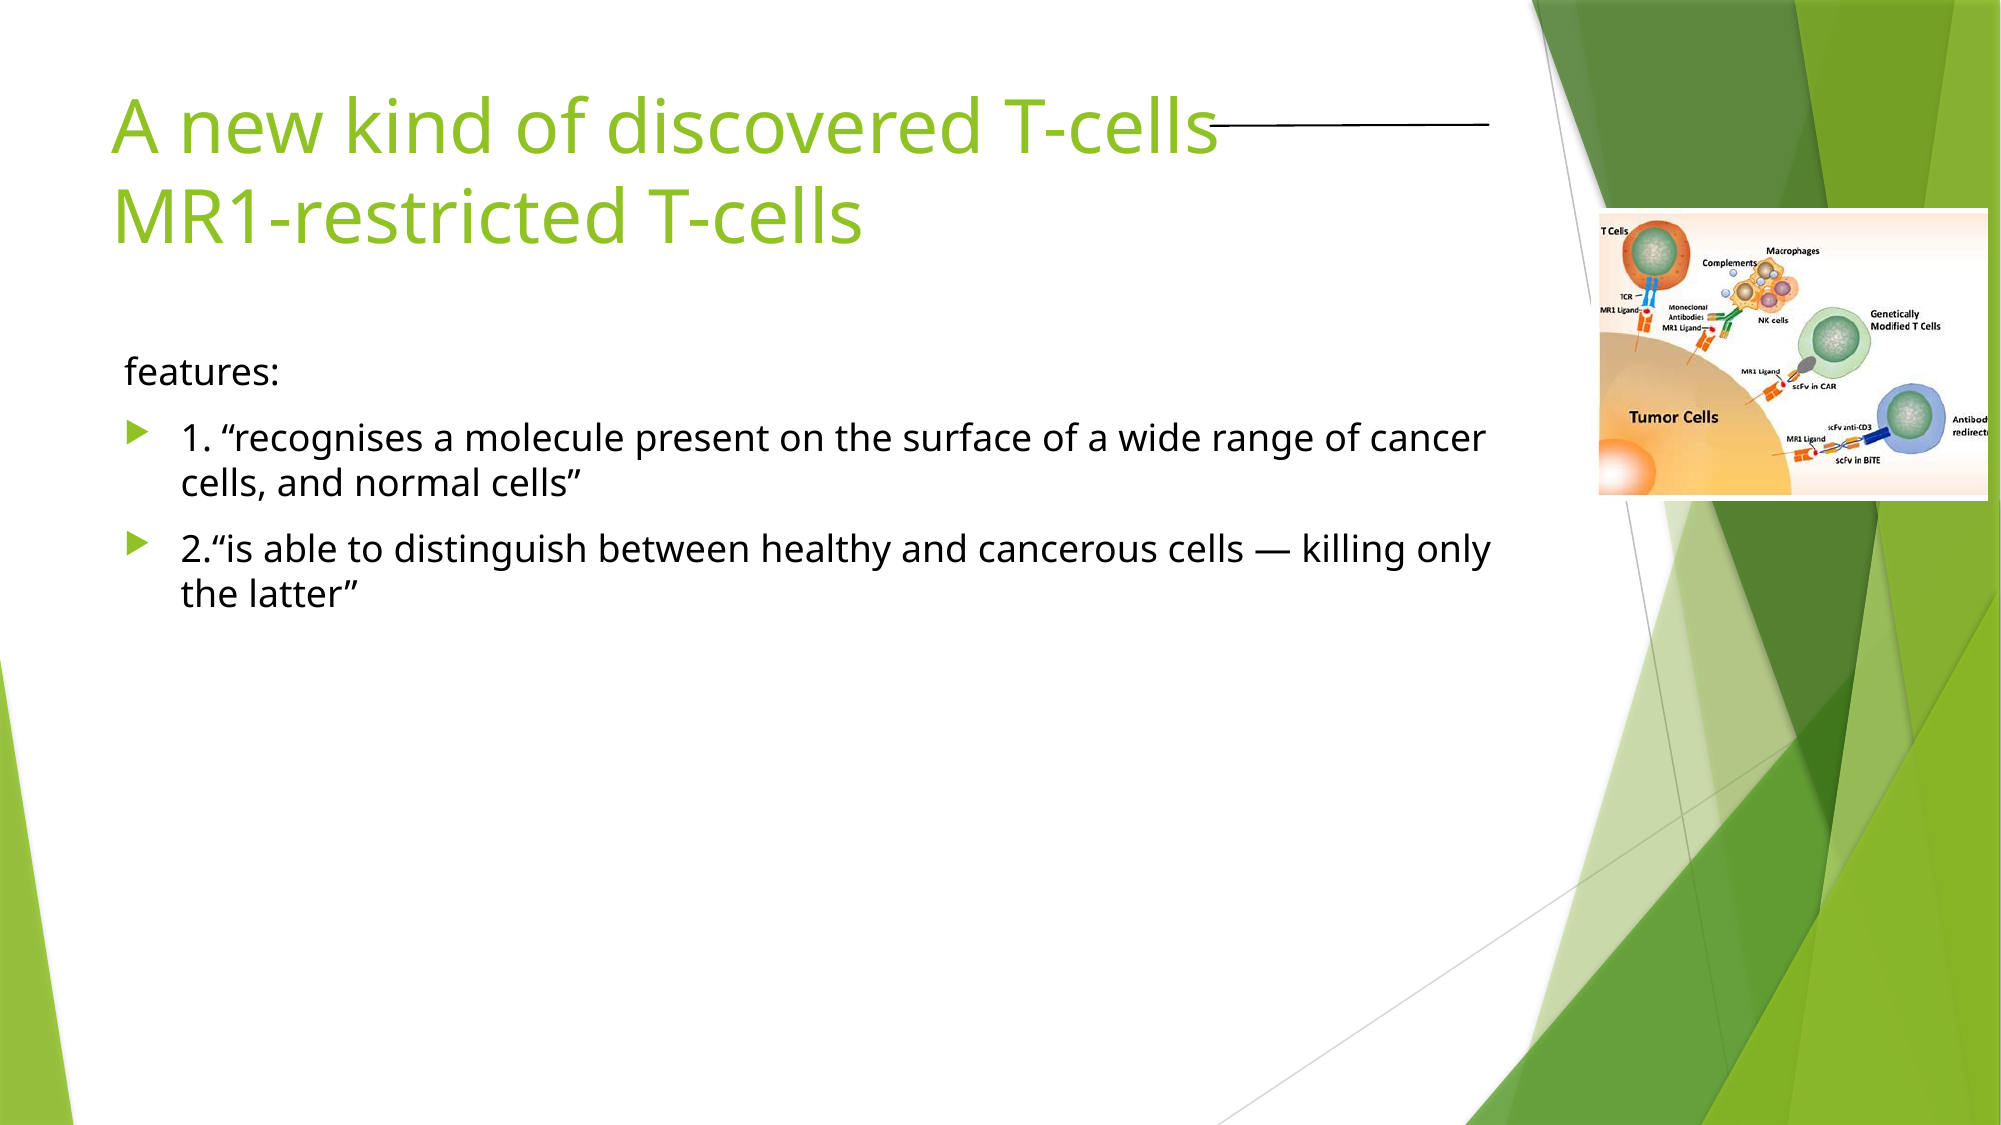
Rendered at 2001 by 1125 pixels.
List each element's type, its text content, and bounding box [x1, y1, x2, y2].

list features: 1. “recognises a molecule present on the surface of a wide range of cancer cells, and normal cells” 2.“is able to distinguish between healthy and cancerous cells — killing only the latter” [109, 340, 1520, 978]
picture [1590, 207, 1989, 501]
title A new kind of discovered T-cells MR1-restricted T-cells [96, 71, 1669, 289]
